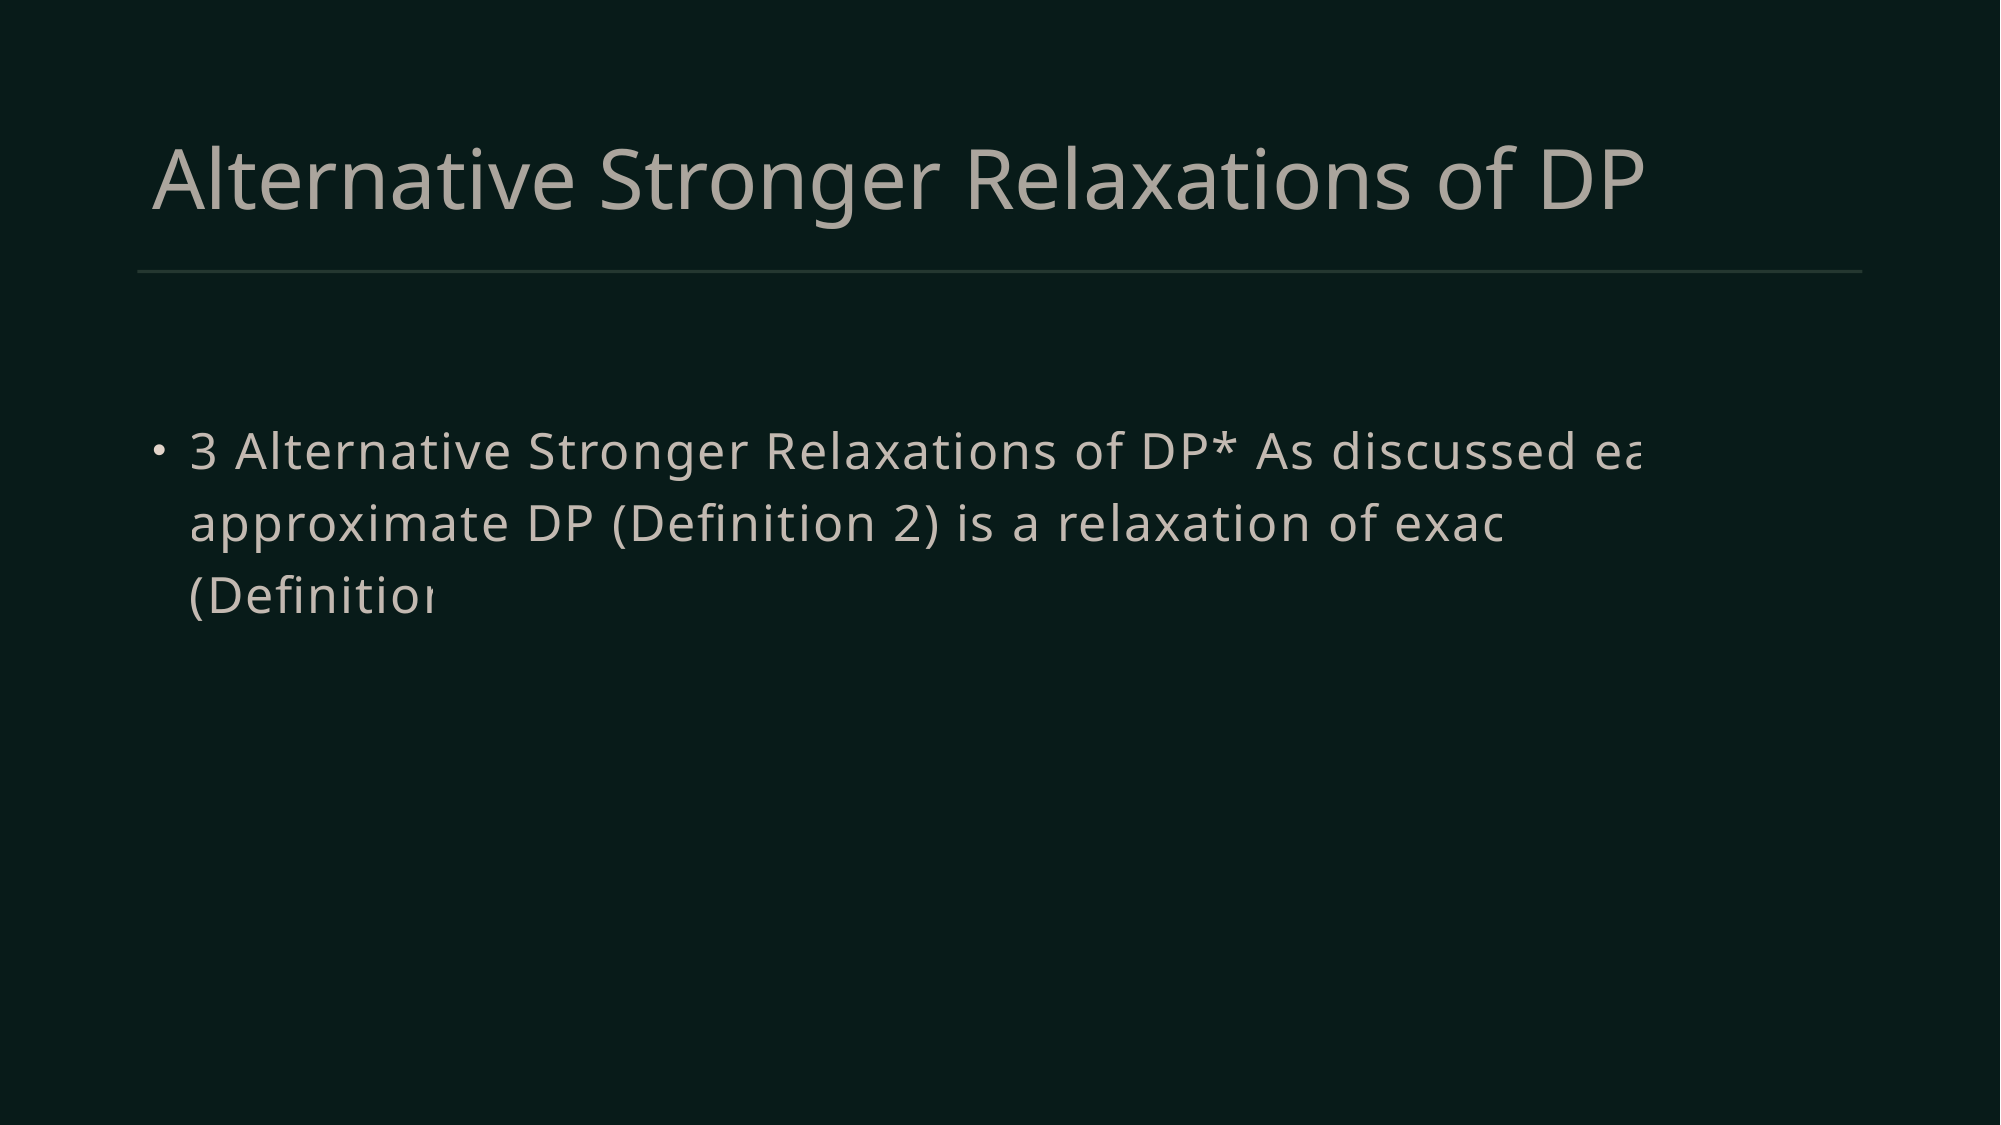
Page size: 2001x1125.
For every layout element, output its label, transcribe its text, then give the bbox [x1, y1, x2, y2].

list 3 Alternative Stronger Relaxations of DP* As discussed earlier, approximate DP (Definition 2) is a relaxation of exact DP (Definition [137, 399, 1863, 982]
title Alternative Stronger Relaxations of DP [137, 108, 1863, 244]
